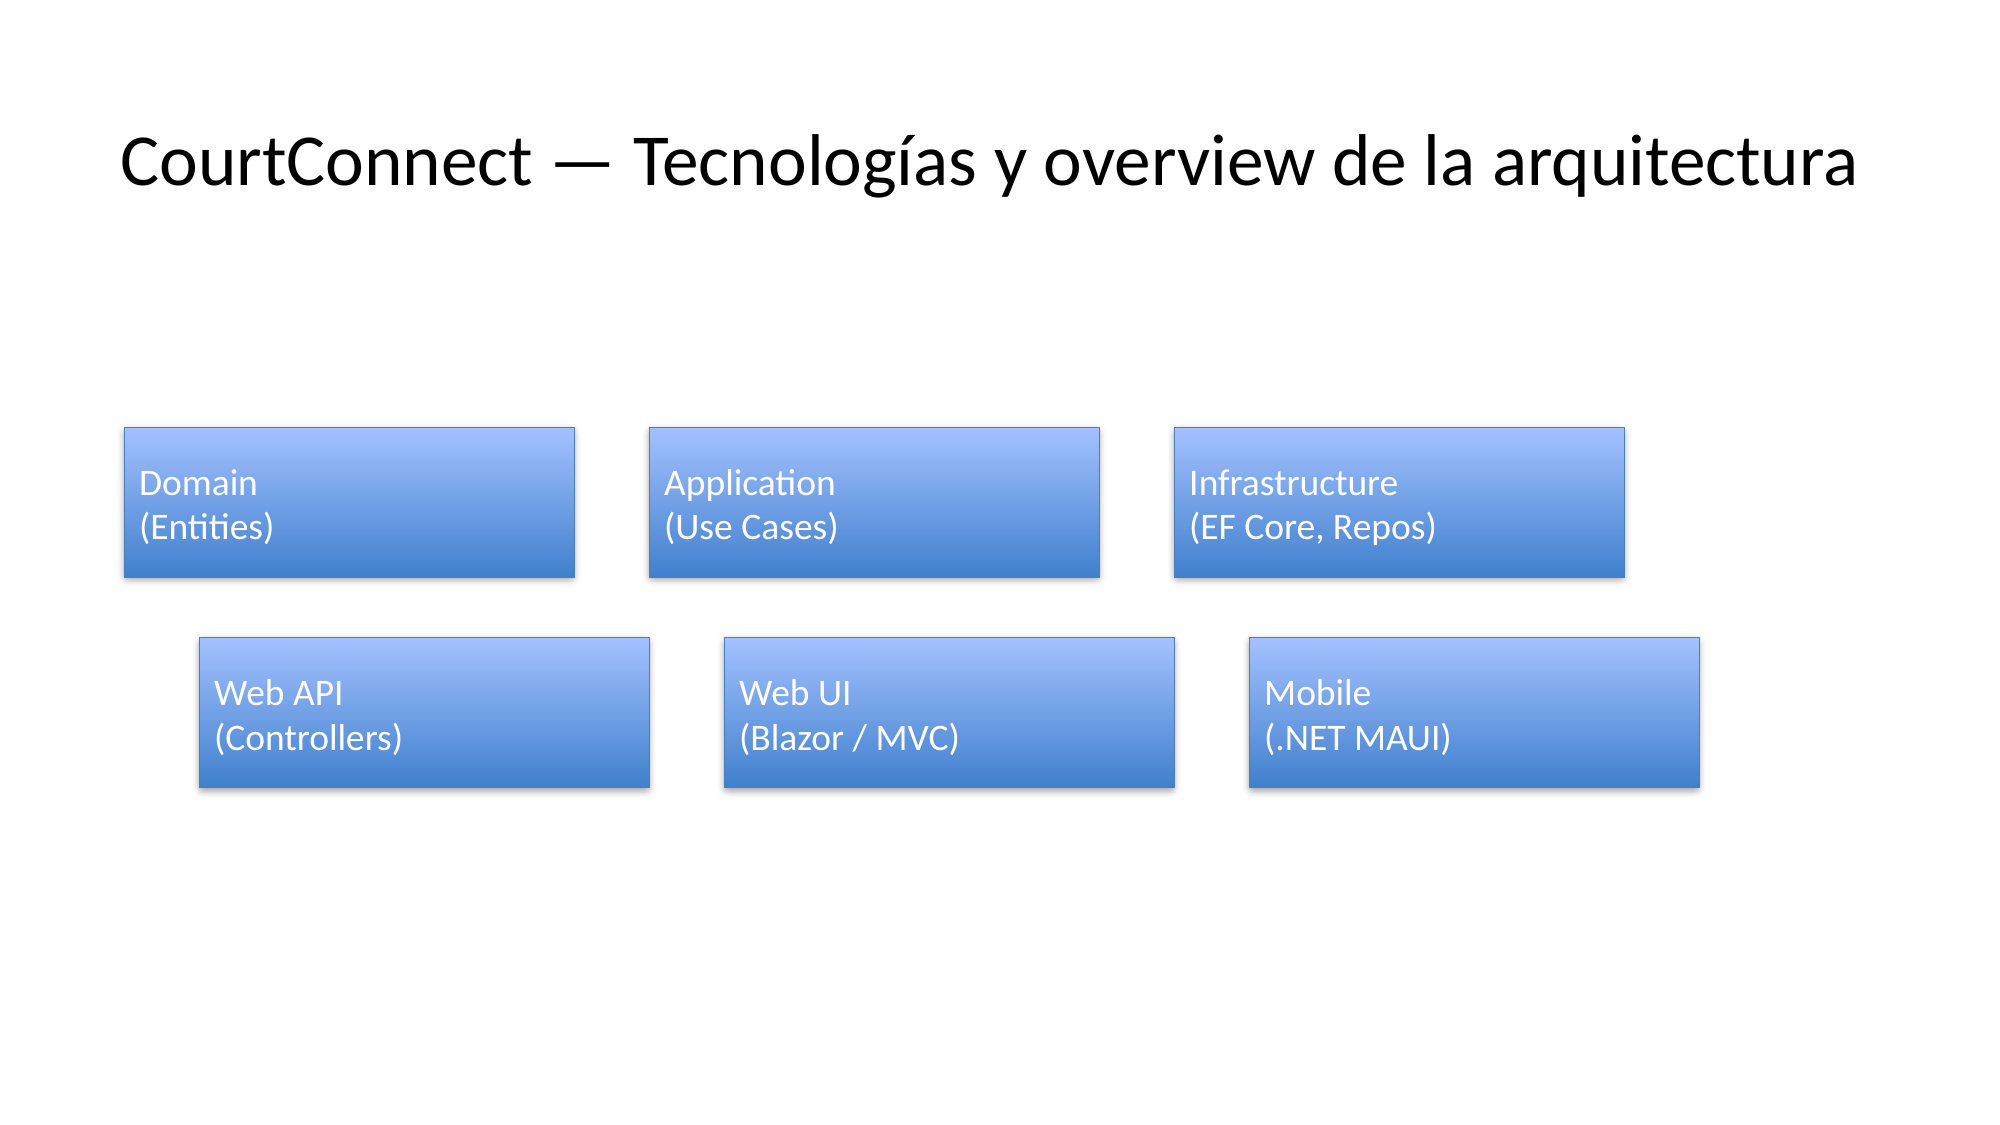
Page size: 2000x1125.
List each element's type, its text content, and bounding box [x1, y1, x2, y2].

title CourtConnect — Tecnologías y overview de la arquitectura [104, 61, 1877, 250]
text_box Web API (Controllers) [199, 637, 650, 788]
text_box Application (Use Cases) [649, 427, 1100, 578]
text_box Domain (Entities) [124, 427, 575, 578]
text_box Web UI (Blazor / MVC) [724, 637, 1175, 788]
text_box Mobile (.NET MAUI) [1249, 637, 1700, 788]
text_box Infrastructure (EF Core, Repos) [1174, 427, 1625, 578]
